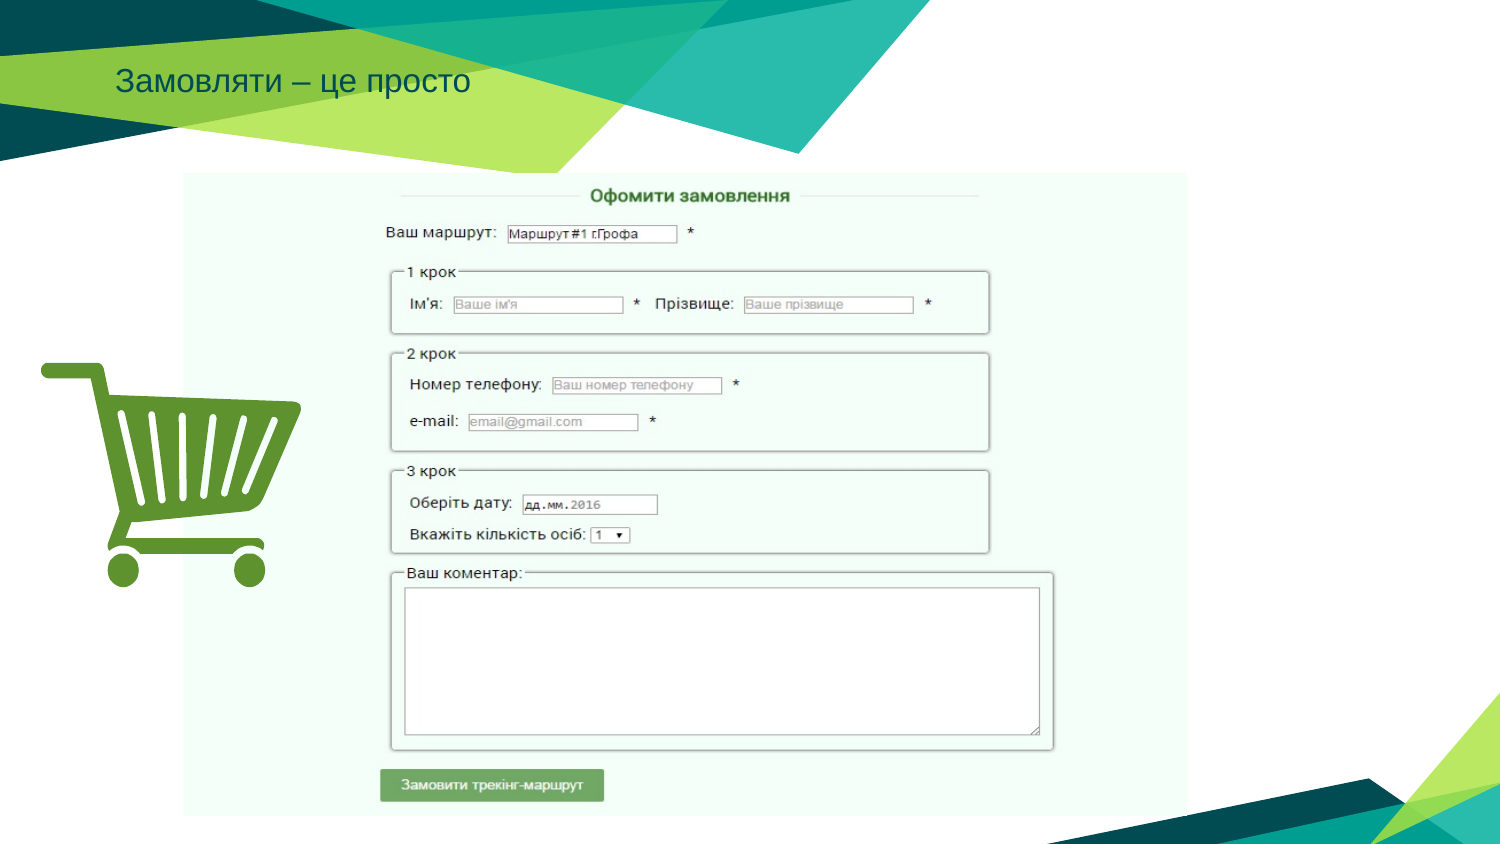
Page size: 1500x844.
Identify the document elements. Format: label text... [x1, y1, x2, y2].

title Замовляти – це просто [100, 43, 1223, 127]
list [182, 173, 1188, 816]
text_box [40, 362, 302, 588]
